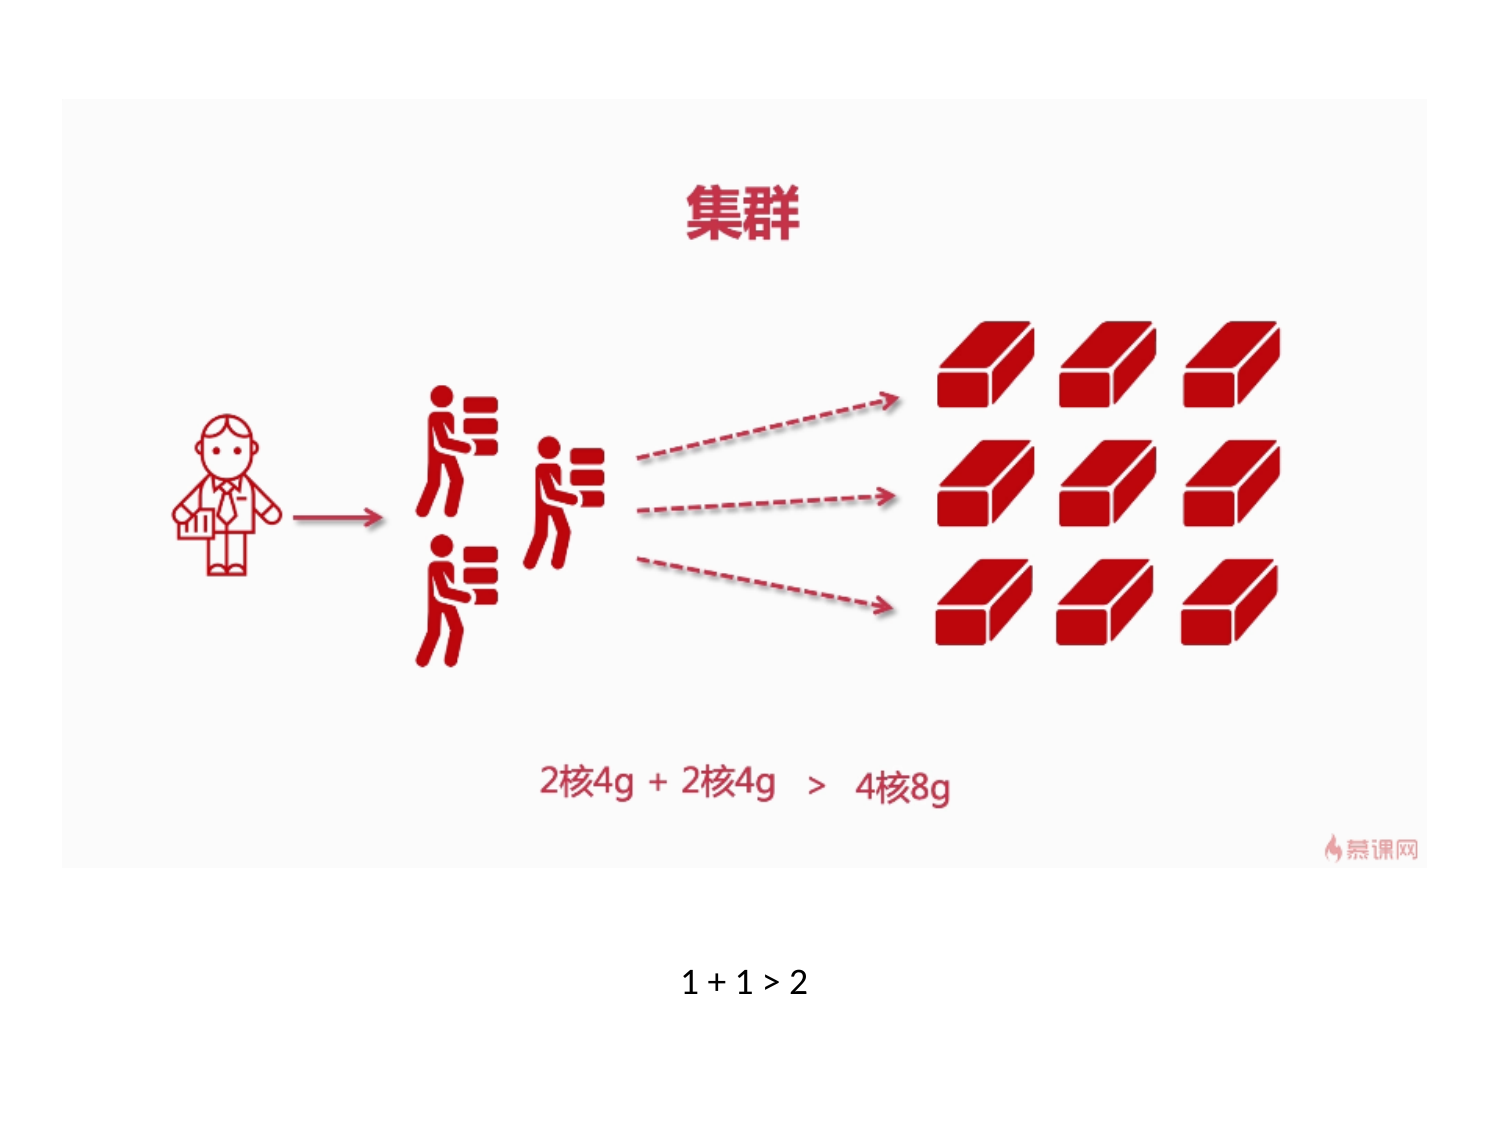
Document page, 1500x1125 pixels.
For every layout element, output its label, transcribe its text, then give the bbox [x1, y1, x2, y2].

picture [62, 99, 1427, 868]
text_box 1 + 1 > 2 [665, 949, 824, 1010]
